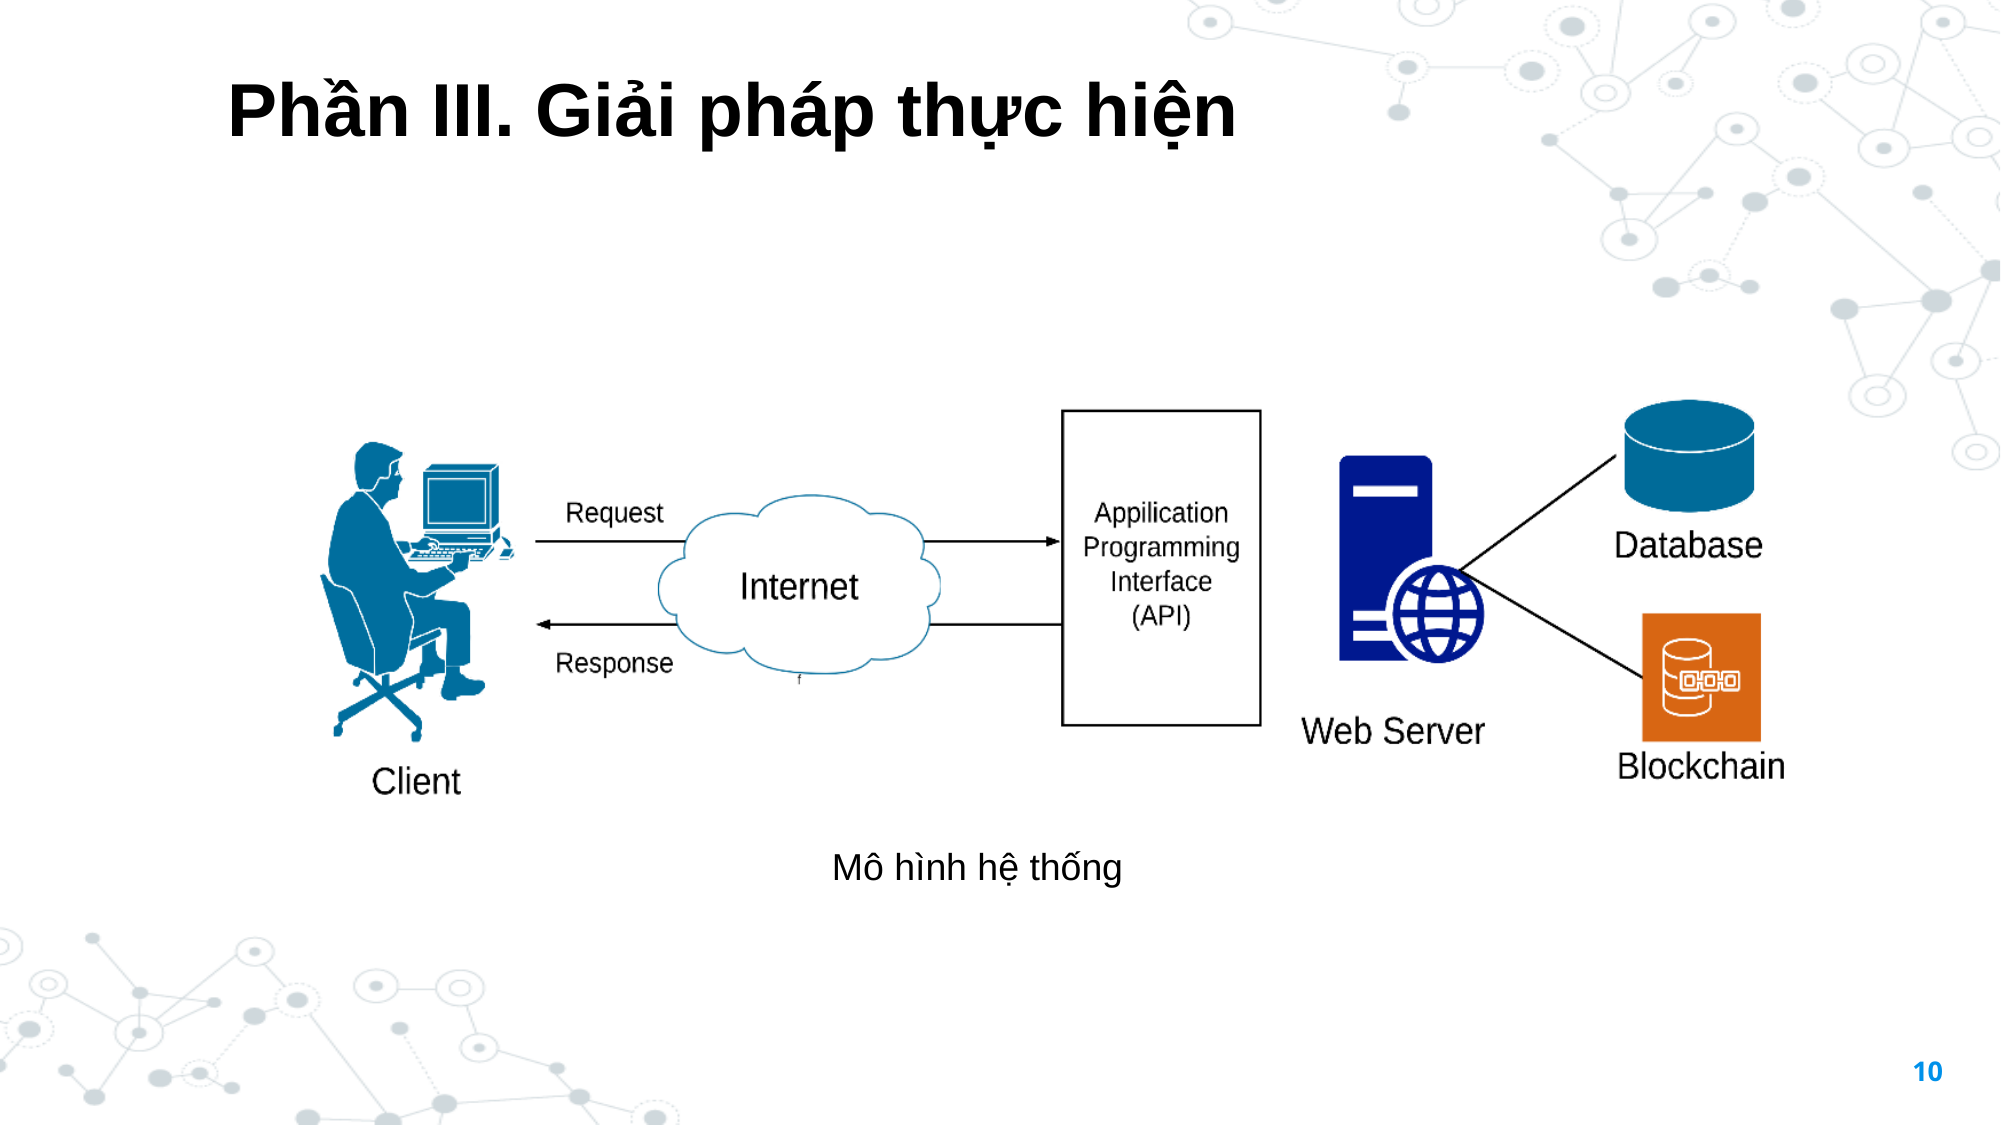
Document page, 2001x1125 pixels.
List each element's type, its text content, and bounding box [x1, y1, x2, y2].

text_box Phần III. Giải pháp thực hiện [213, 54, 1424, 159]
picture [0, 0, 2001, 1125]
text_box Mô hình hệ thống [572, 846, 1382, 896]
slide_number 10 [1838, 1038, 1959, 1125]
